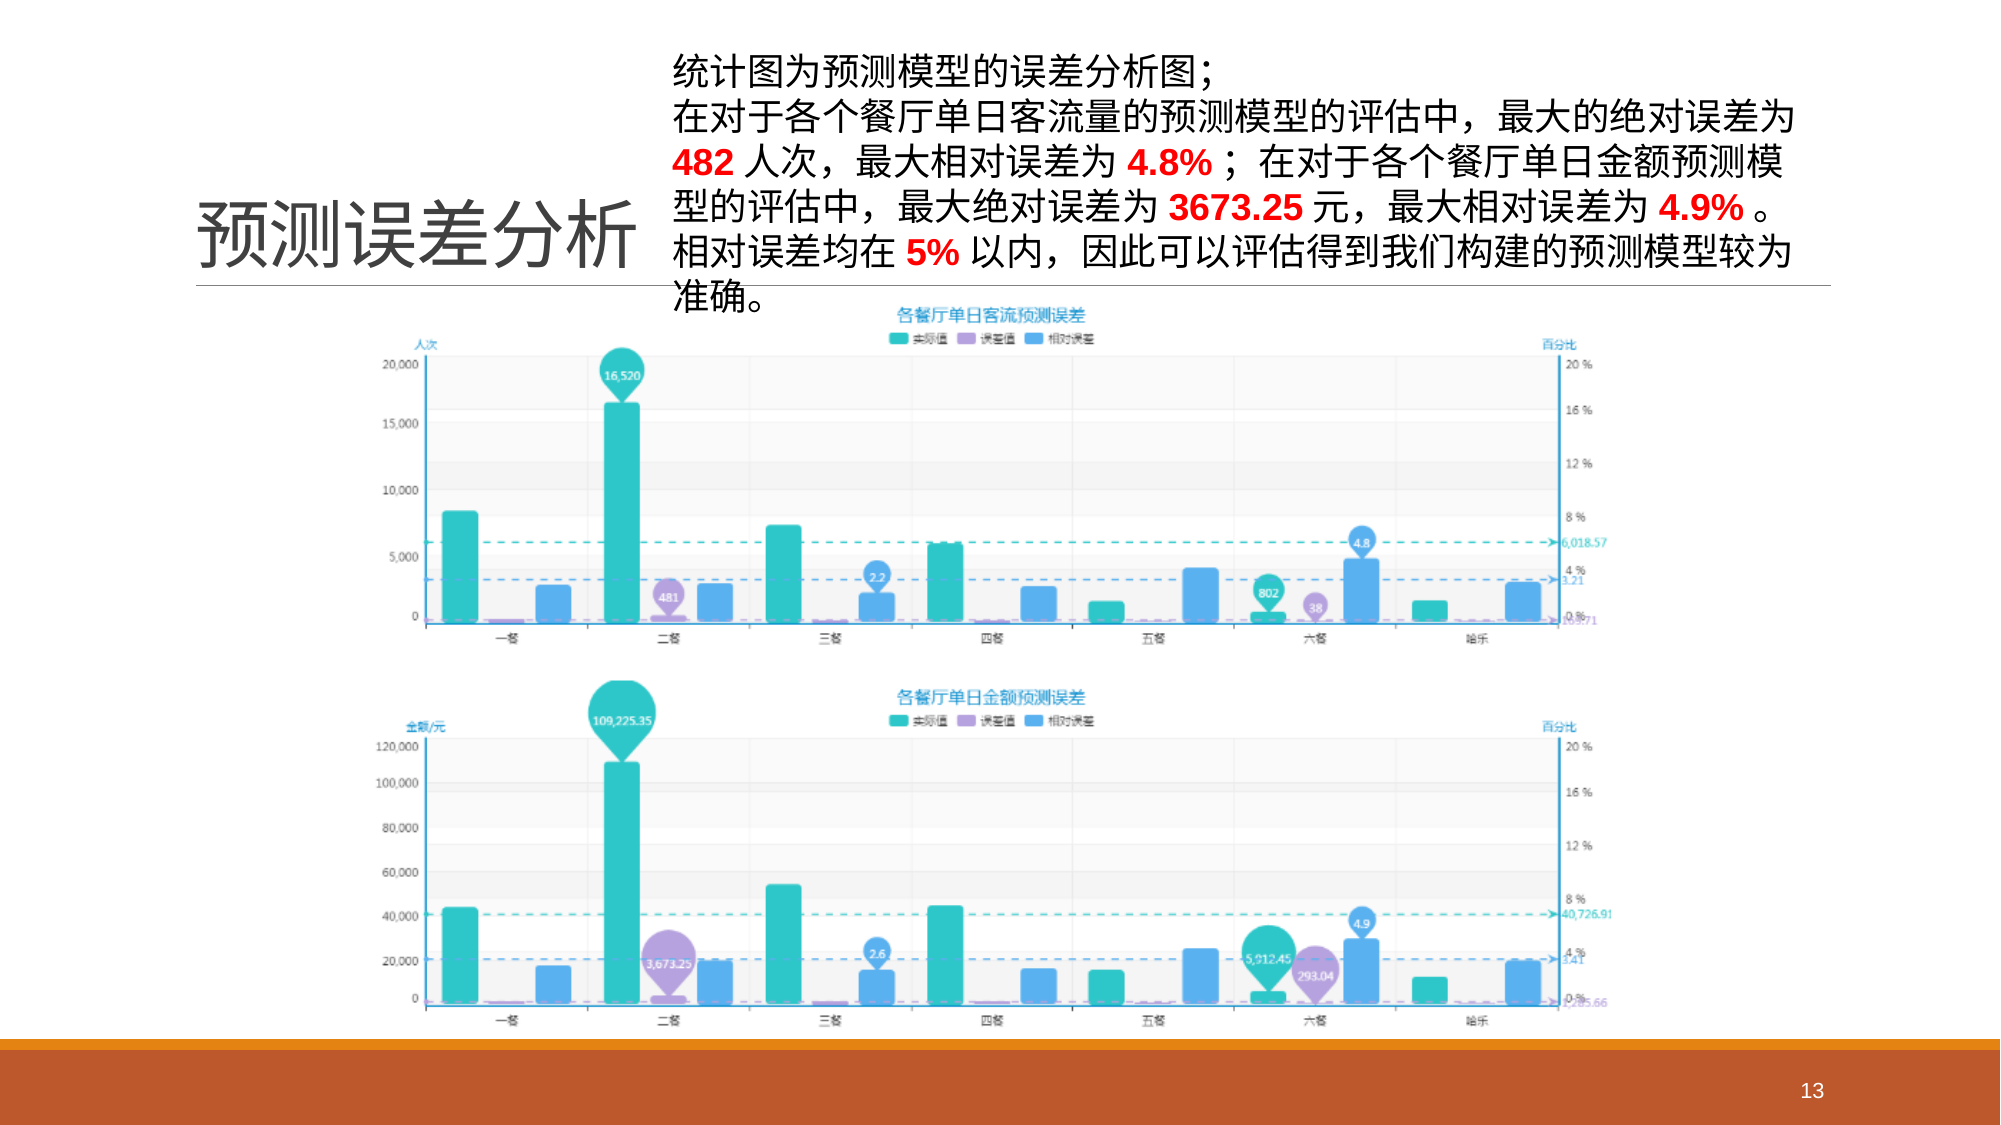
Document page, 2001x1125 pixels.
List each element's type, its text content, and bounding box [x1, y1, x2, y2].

slide_number 13 [1624, 1059, 1840, 1120]
picture [356, 300, 1611, 1030]
title 预测误差分析 [180, 47, 657, 285]
text_box 统计图为预测模型的误差分析图； 在对于各个餐厅单日客流量的预测模型的评估中，最大的绝对误差为482人次，最大相对误差为4.8%；在对于各个餐厅单日金额预测模型的评估中，最大绝对误差为3673.25元，最大相对误差为4.9%。相对误差均在5%以内，因此可以评估得到我们构建的预测模型较为准确。 [657, 40, 1830, 326]
